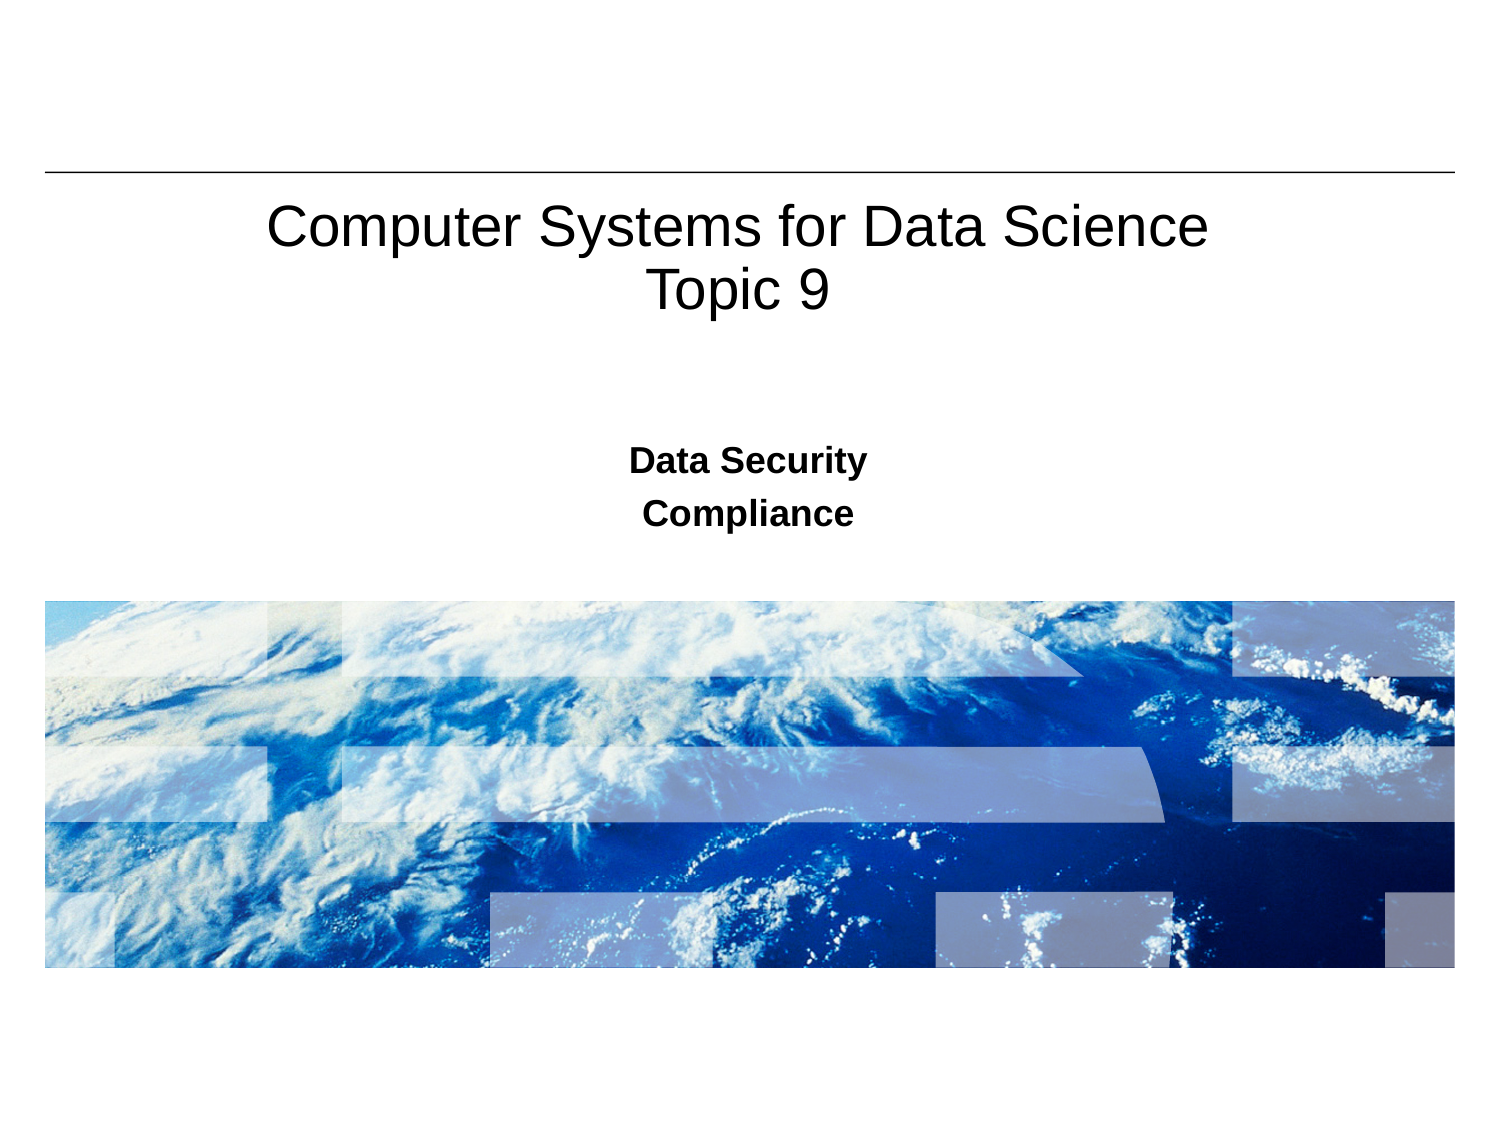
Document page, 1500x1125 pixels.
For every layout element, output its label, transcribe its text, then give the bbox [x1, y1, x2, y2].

title Computer Systems for Data Science Topic 9 [0, 222, 1478, 330]
subtitle Data Security Compliance [111, 426, 1386, 542]
picture [45, 601, 1455, 968]
